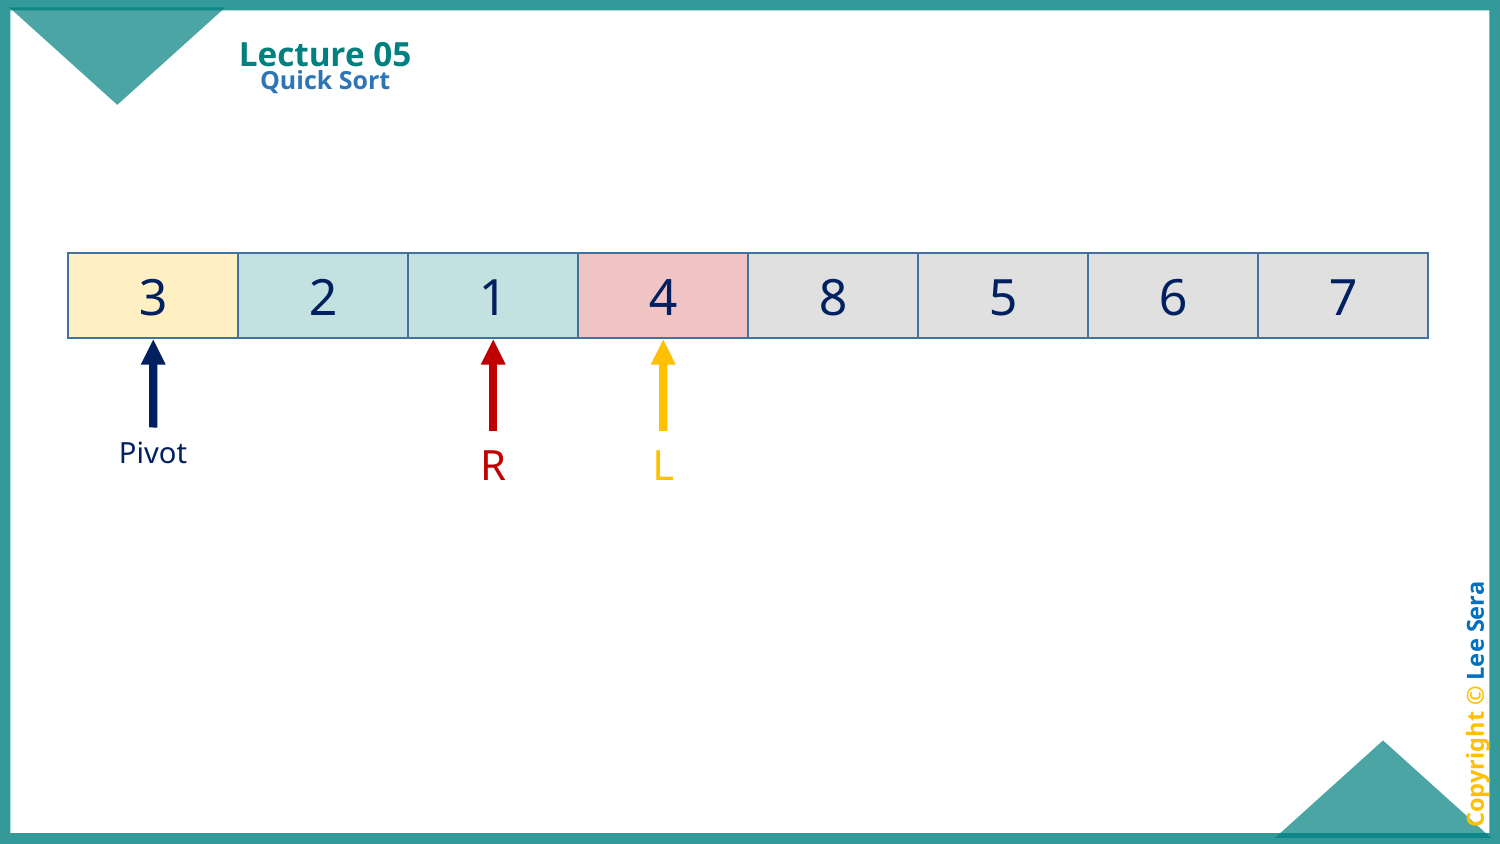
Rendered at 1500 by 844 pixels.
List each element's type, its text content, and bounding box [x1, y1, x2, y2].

subtitle Quick Sort [165, 62, 485, 113]
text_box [586, 339, 740, 497]
text_box 8 [749, 252, 917, 339]
text_box 4 [577, 252, 749, 339]
text_box 1 [409, 252, 577, 339]
text_box [6, 6, 228, 107]
text_box [1272, 739, 1458, 839]
text_box 7 [1257, 252, 1429, 339]
title Lecture 05 [210, 8, 440, 62]
text_box [0, 0, 1500, 844]
text_box 3 [67, 252, 239, 339]
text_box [416, 339, 570, 497]
text_box 2 [239, 252, 409, 339]
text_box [76, 339, 230, 478]
text_box 6 [1087, 252, 1257, 339]
text_box Copyright © Lee Sera [1458, 565, 1496, 844]
text_box 5 [917, 252, 1087, 339]
